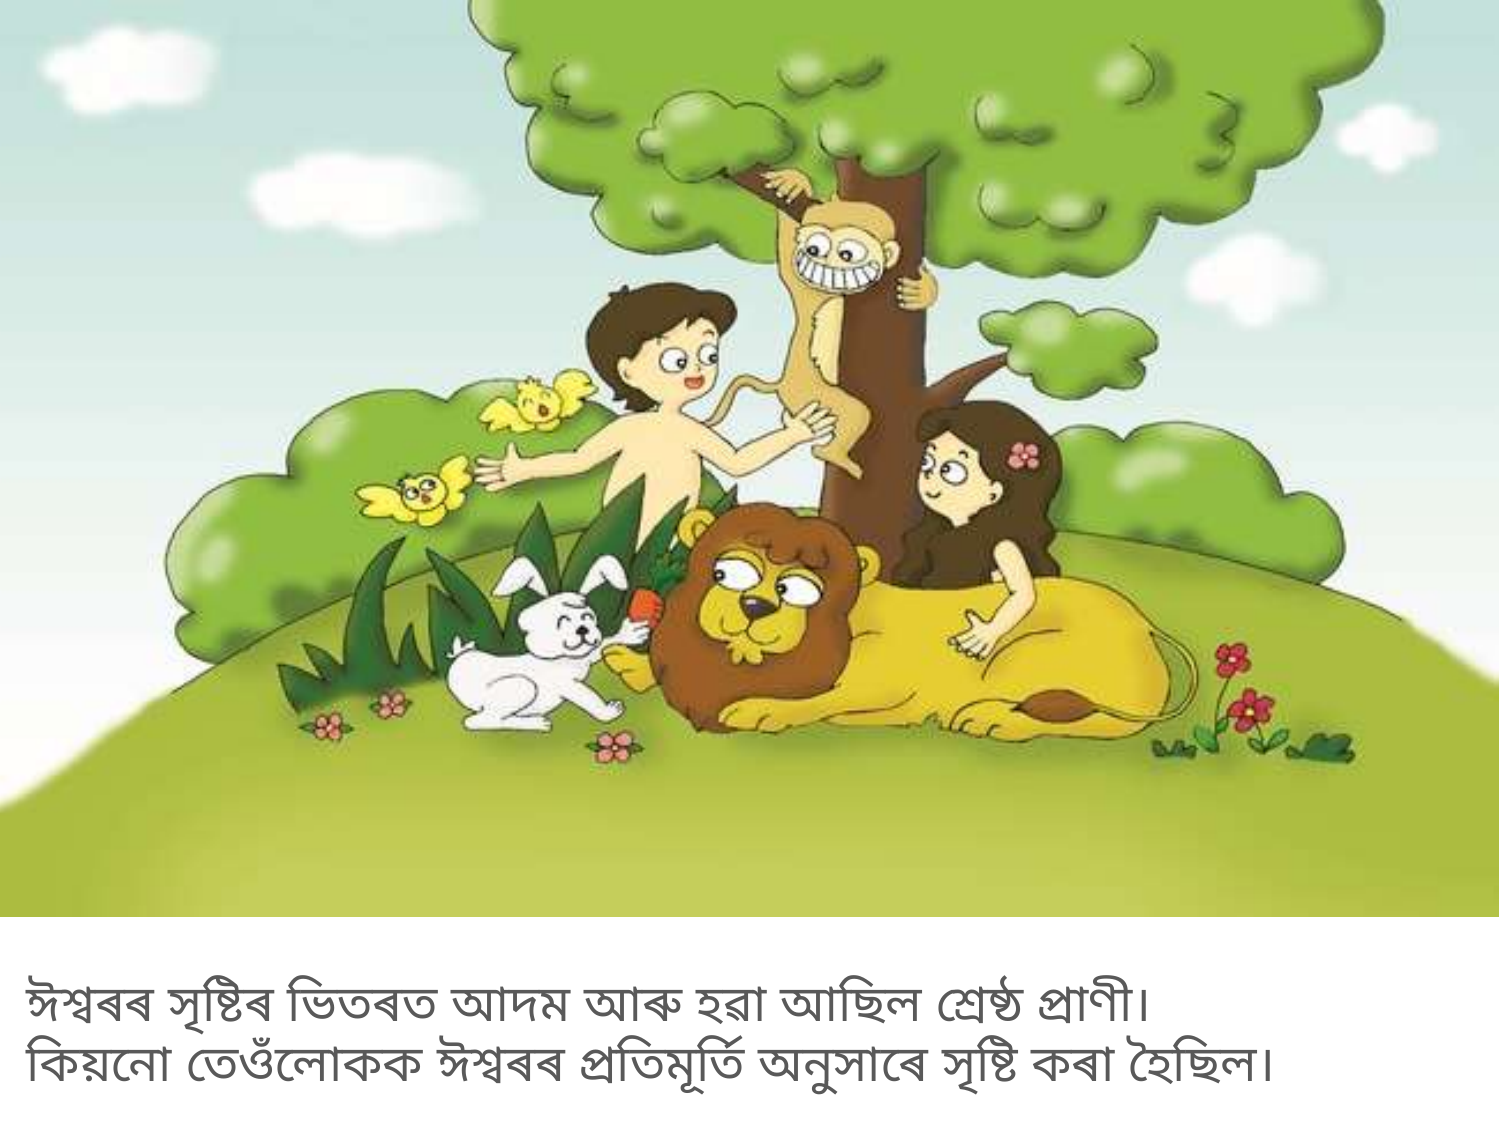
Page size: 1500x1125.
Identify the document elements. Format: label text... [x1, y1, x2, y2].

picture [0, 0, 1499, 918]
text_box ঈশ্বৰৰ সৃষ্টিৰ ভিতৰত আদম আৰু হৱা আছিল শ্ৰেষ্ঠ প্ৰাণী। কিয়নো তেওঁলোকক ঈশ্বৰৰ প্ৰতিমূৰ্তি অনুসাৰে সৃষ্টি কৰা হৈছিল। [11, 964, 1483, 1099]
